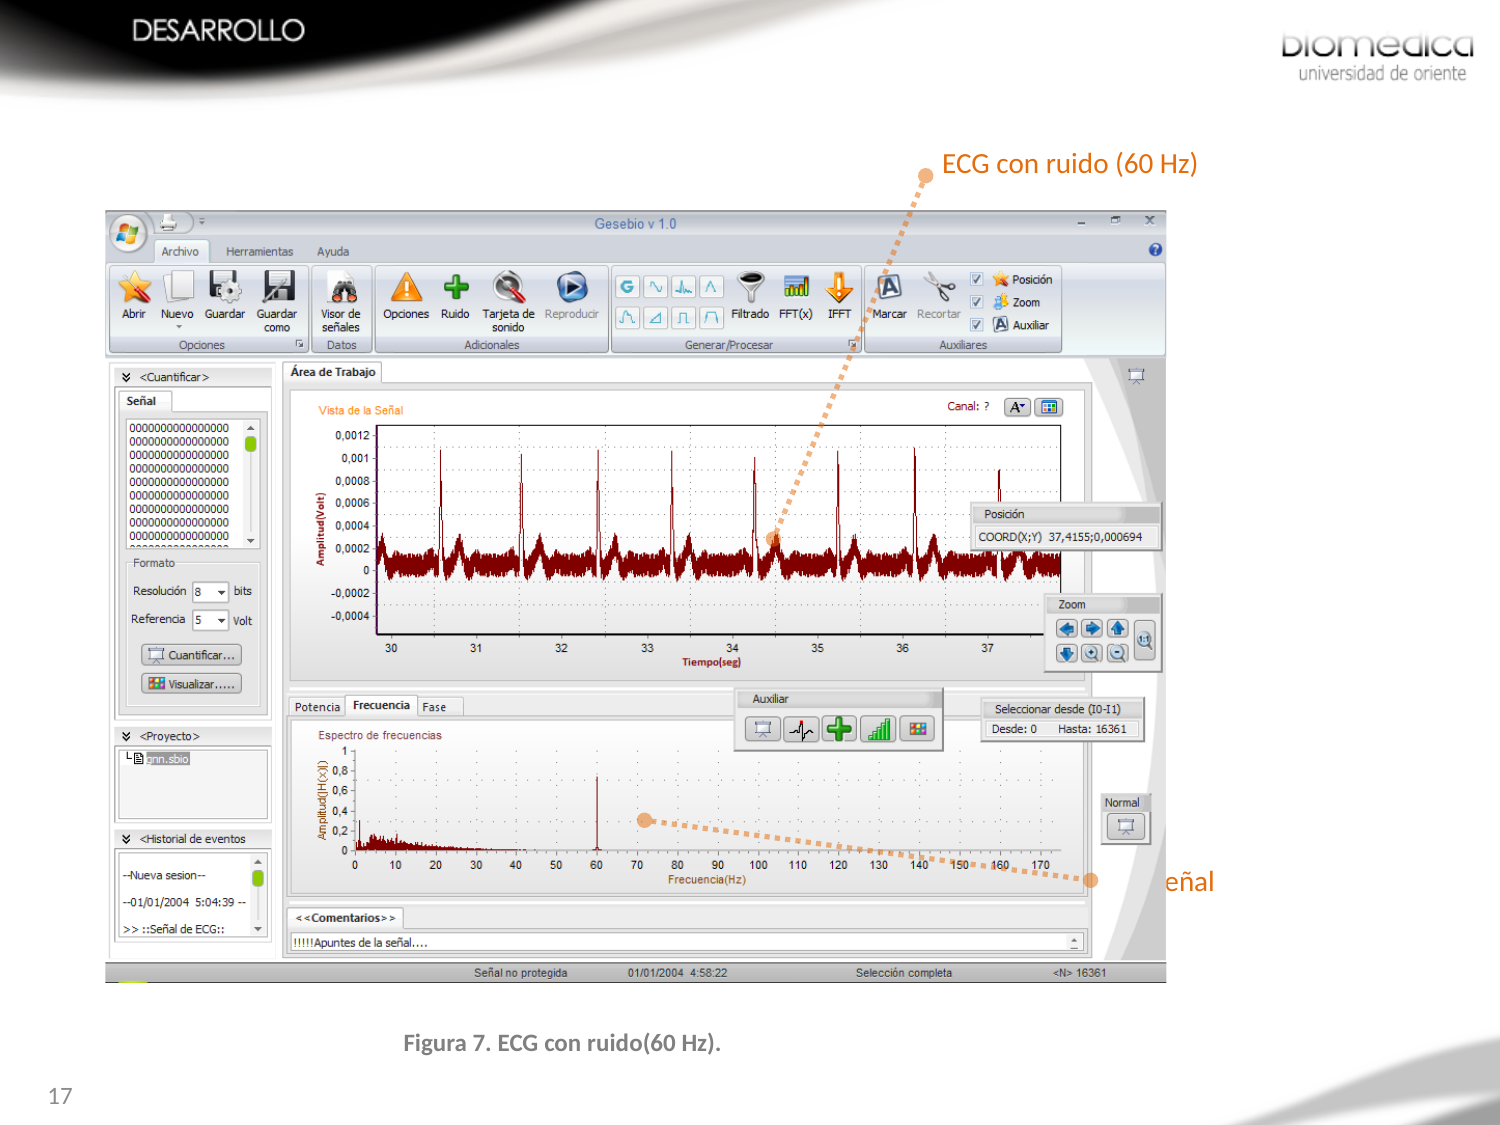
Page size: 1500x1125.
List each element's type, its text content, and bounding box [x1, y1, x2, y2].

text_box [667, 280, 1032, 434]
picture [105, 210, 1167, 983]
text_box FFT señal [1172, 855, 1231, 906]
text_box ECG con ruido (60 Hz) [927, 136, 1214, 187]
text_box 17 [0, 1065, 121, 1125]
picture [902, 1014, 1500, 1125]
text_box Figura 7. ECG con ruido(60 Hz). [388, 1019, 738, 1065]
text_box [644, 820, 1091, 881]
picture [0, 0, 1500, 114]
